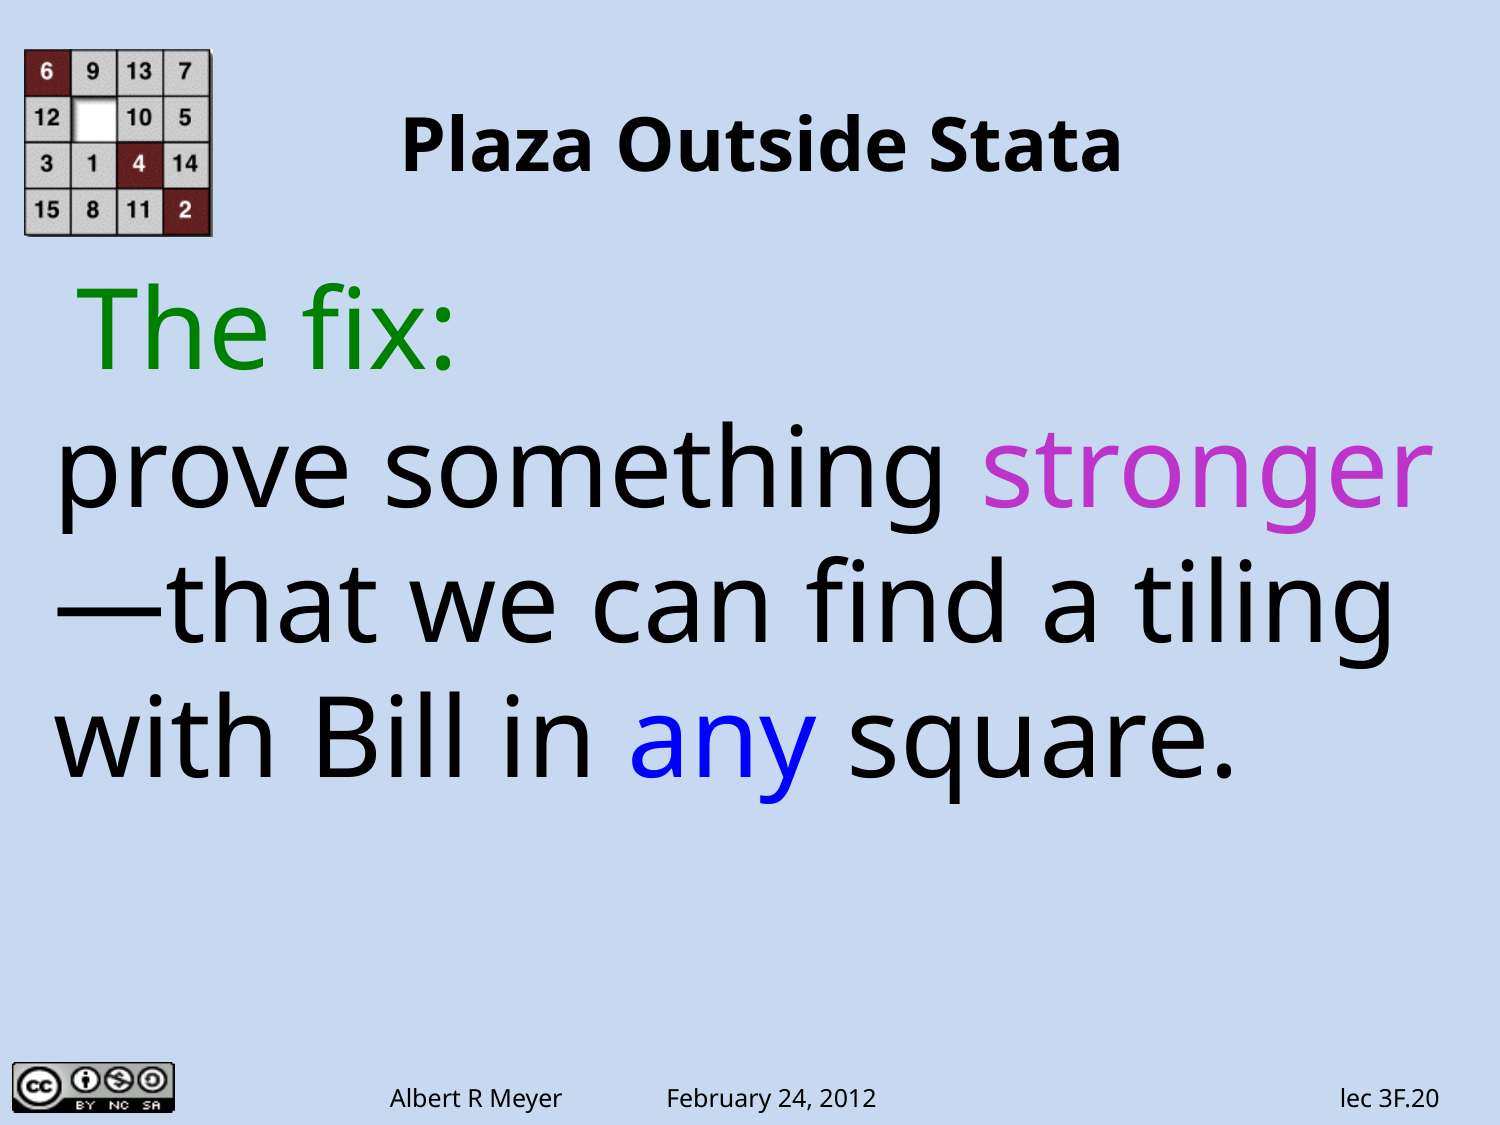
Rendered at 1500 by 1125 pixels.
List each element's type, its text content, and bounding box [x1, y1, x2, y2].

text_box The fix: [61, 249, 474, 387]
picture [12, 1062, 175, 1113]
text_box prove something stronger —that we can find a tiling with Bill in any square. [38, 387, 1451, 808]
title Plaza Outside Stata [237, 45, 1288, 238]
picture [24, 49, 213, 237]
